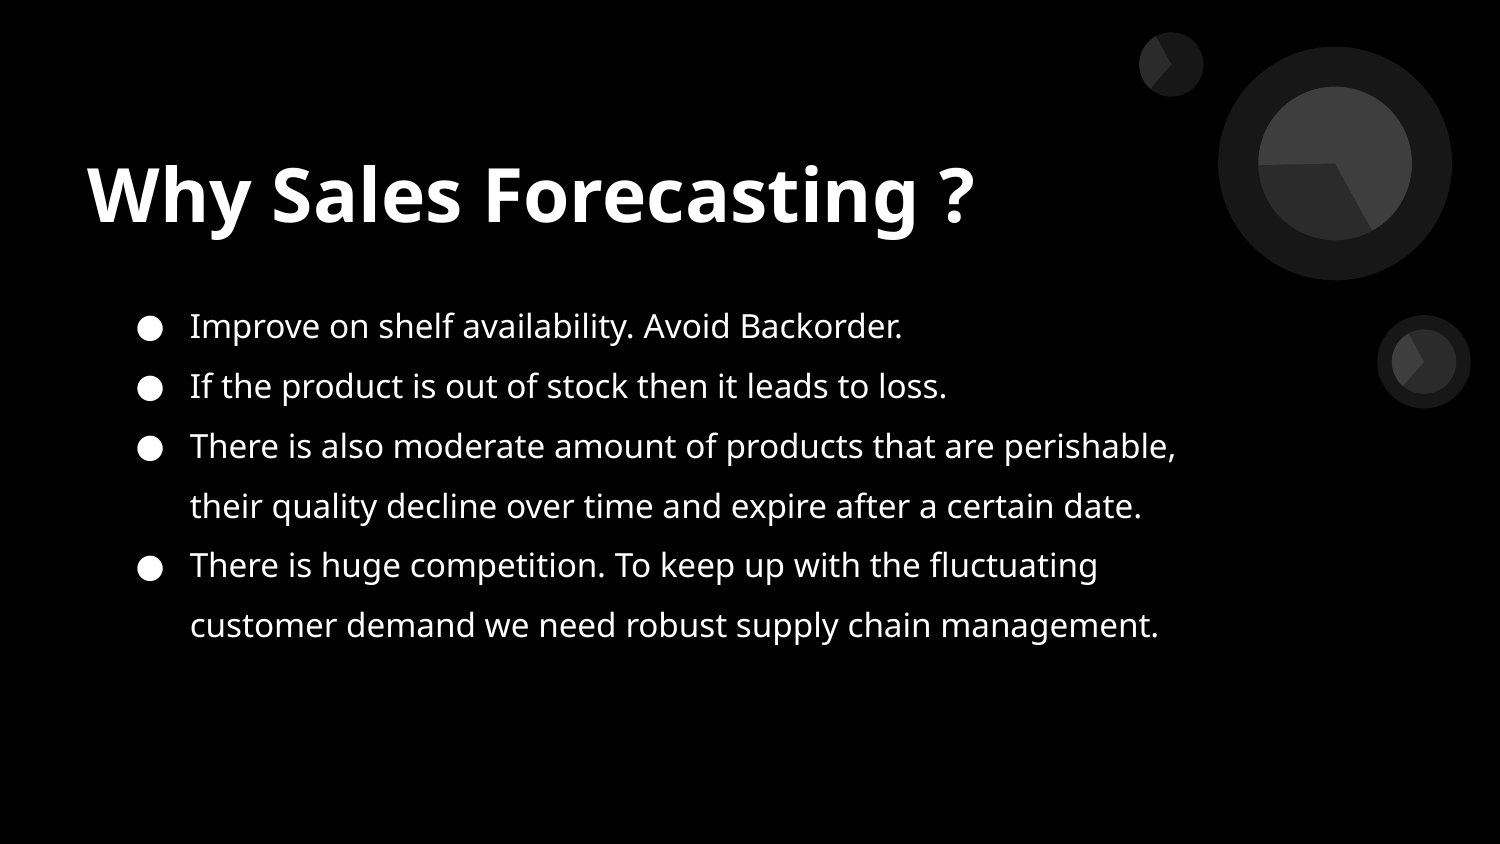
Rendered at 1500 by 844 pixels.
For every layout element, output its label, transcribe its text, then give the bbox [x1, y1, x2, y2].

title Why Sales Forecasting ? [72, 25, 1034, 360]
text_box Improve on shelf availability. Avoid Backorder. If the product is out of stock then it leads to loss. There is also moderate amount of products that are perishable, their quality decline over time and expire after a certain date. There is huge competition. To keep up with the fluctuating customer demand we need robust supply chain management. [99, 270, 1227, 660]
